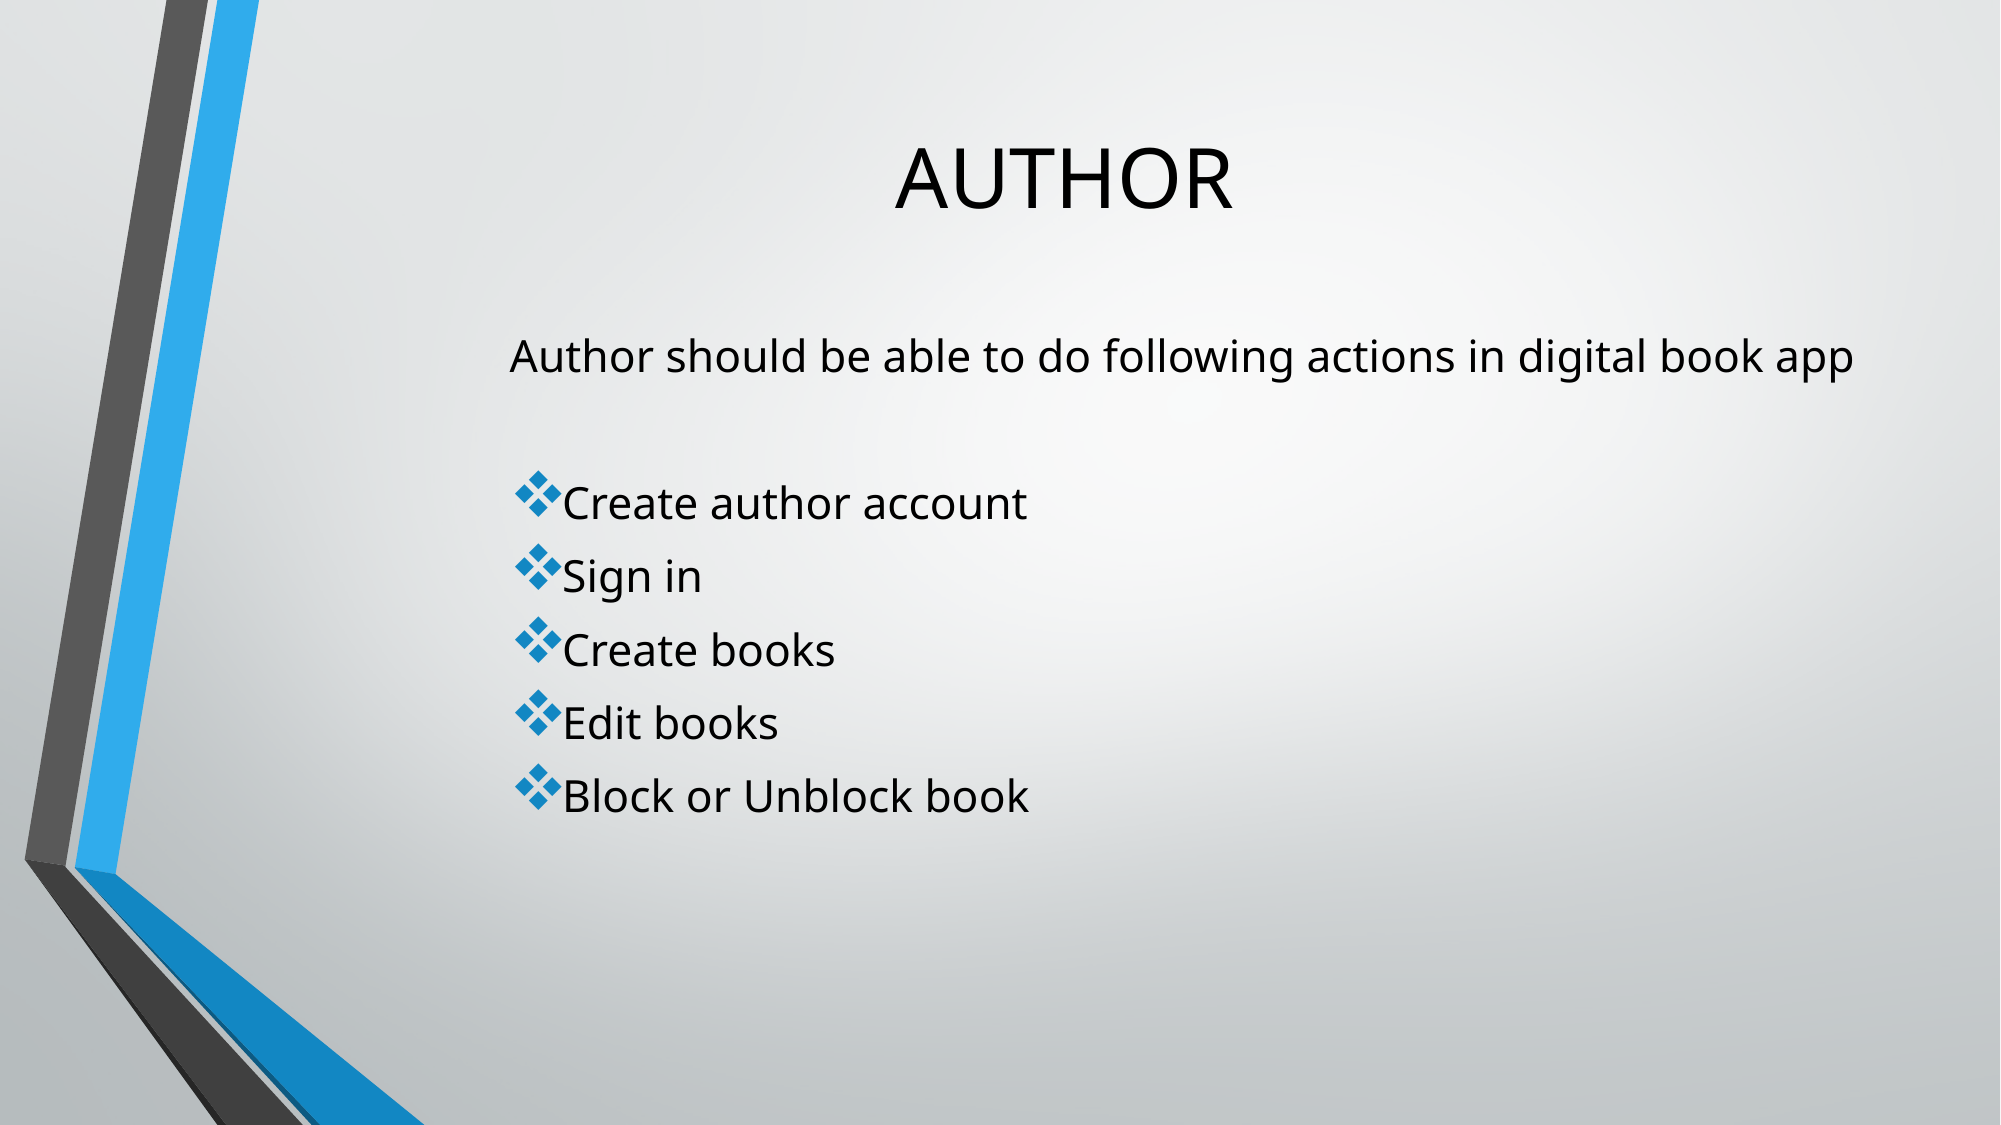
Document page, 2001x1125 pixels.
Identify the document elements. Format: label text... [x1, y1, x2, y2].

title AUTHOR [243, 31, 1887, 319]
list Author should be able to do following actions in digital book app Create author account Sign in Create books Edit books Block or Unblock book [494, 318, 2000, 832]
